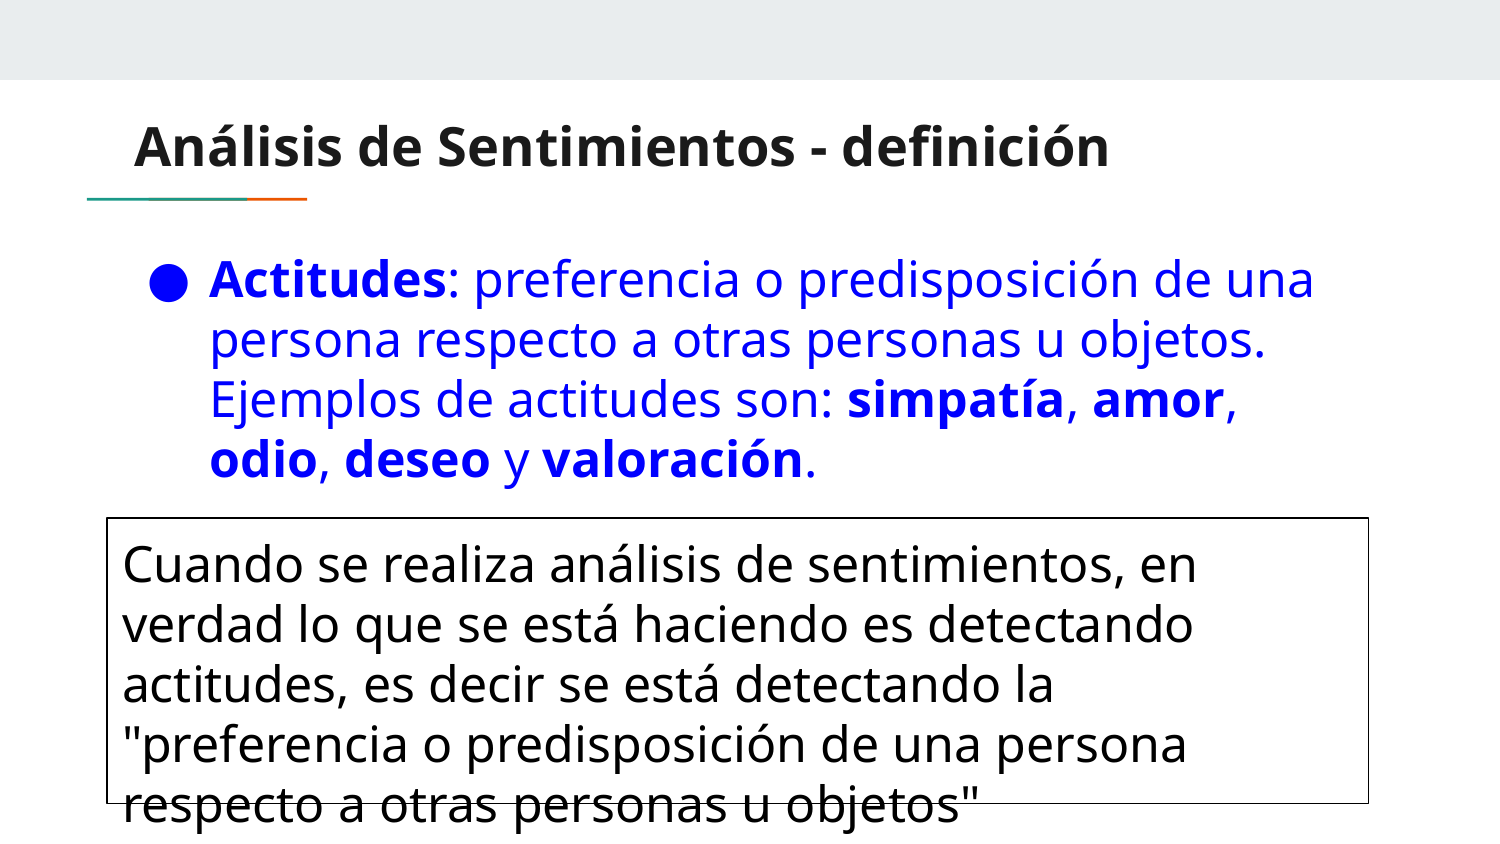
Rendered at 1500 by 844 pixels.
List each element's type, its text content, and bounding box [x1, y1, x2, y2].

title Análisis de Sentimientos - definición [119, 97, 1381, 186]
list Actitudes: preferencia o predisposición de una persona respecto a otras personas u objetos. Ejemplos de actitudes son: simpatía, amor, odio, deseo y valoración. [119, 232, 1381, 518]
list Cuando se realiza análisis de sentimientos, en verdad lo que se está haciendo es detectando actitudes, es decir se está detectando la "preferencia o predisposición de una persona respecto a otras personas u objetos" [107, 517, 1369, 804]
